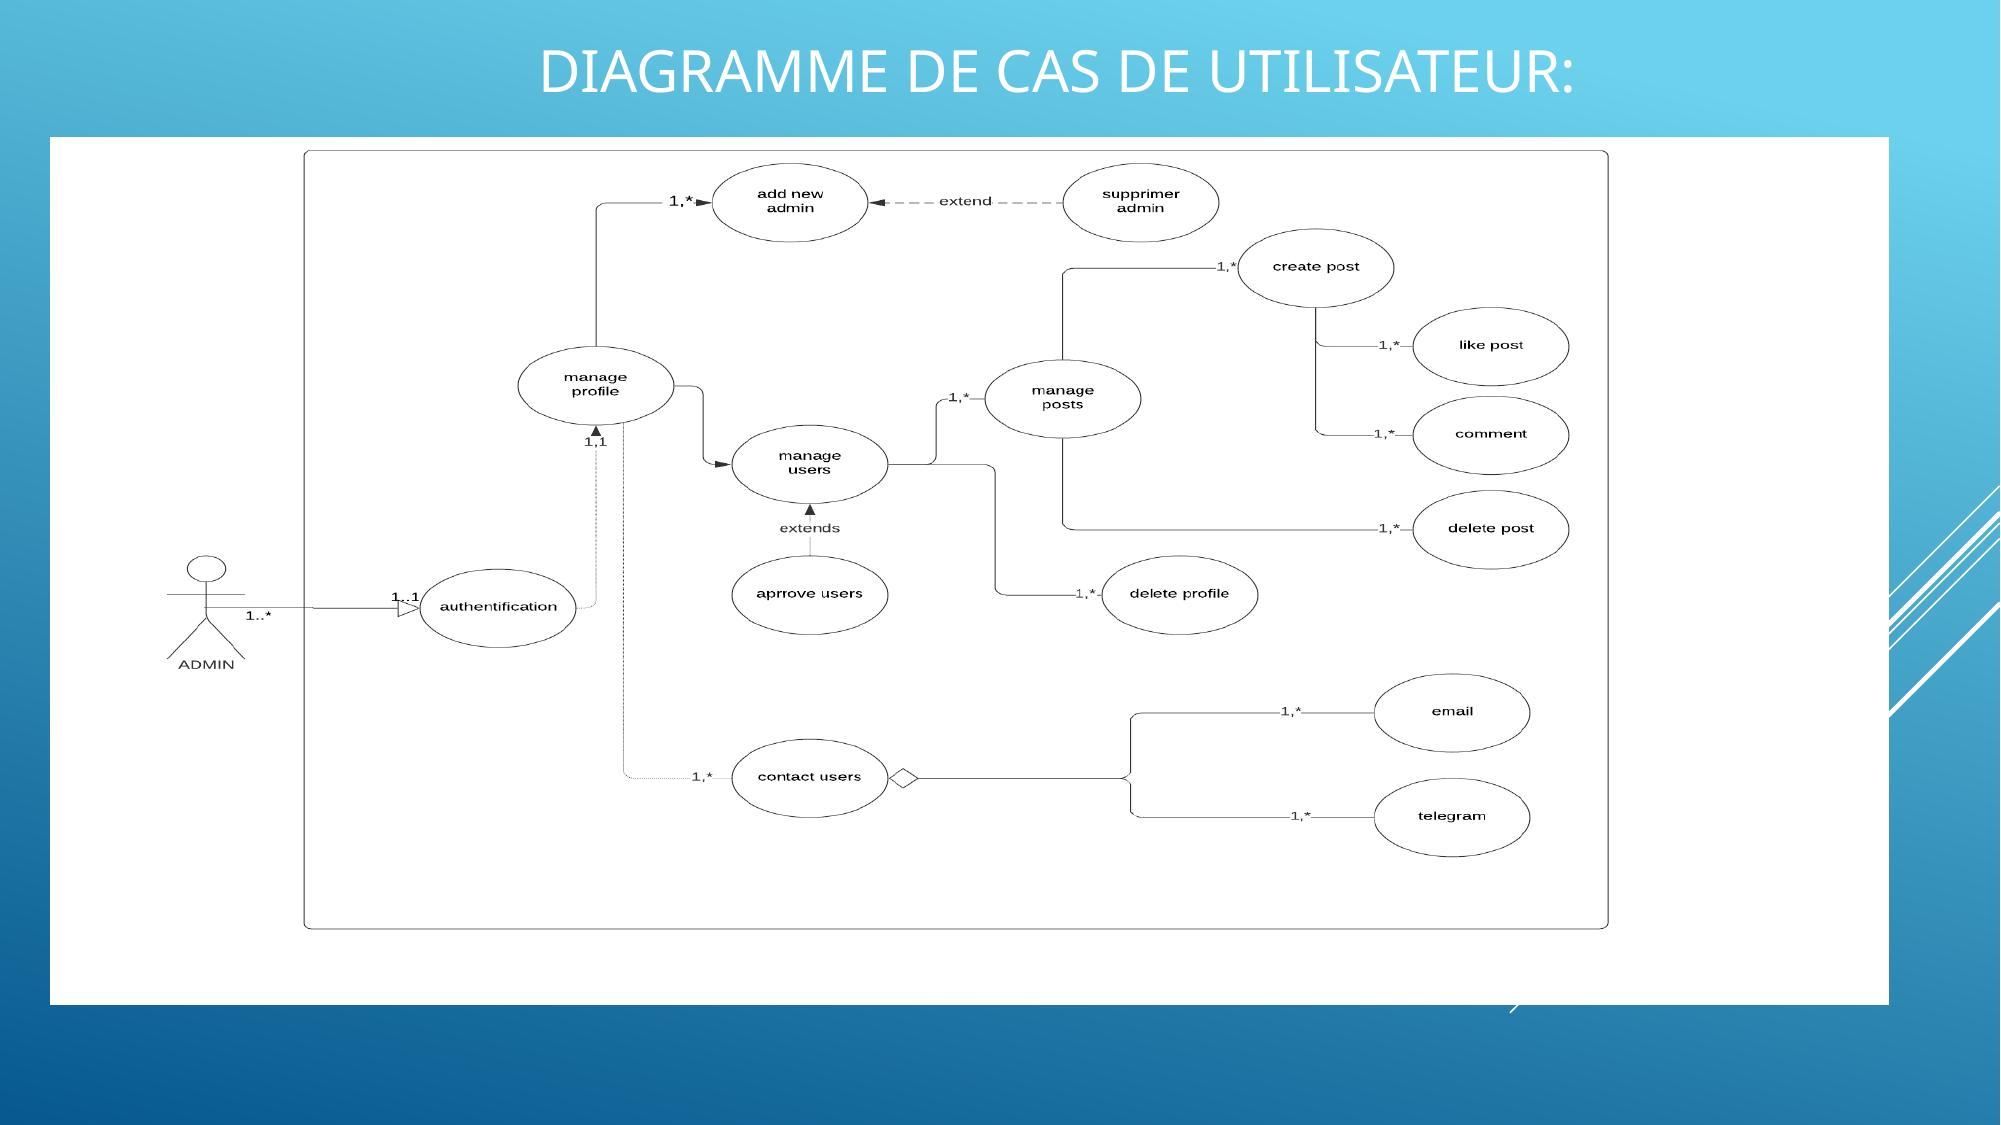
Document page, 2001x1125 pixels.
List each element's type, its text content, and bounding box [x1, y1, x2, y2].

title Diagramme de cas de utilisateur: [523, 0, 1729, 113]
picture [49, 136, 1889, 1006]
